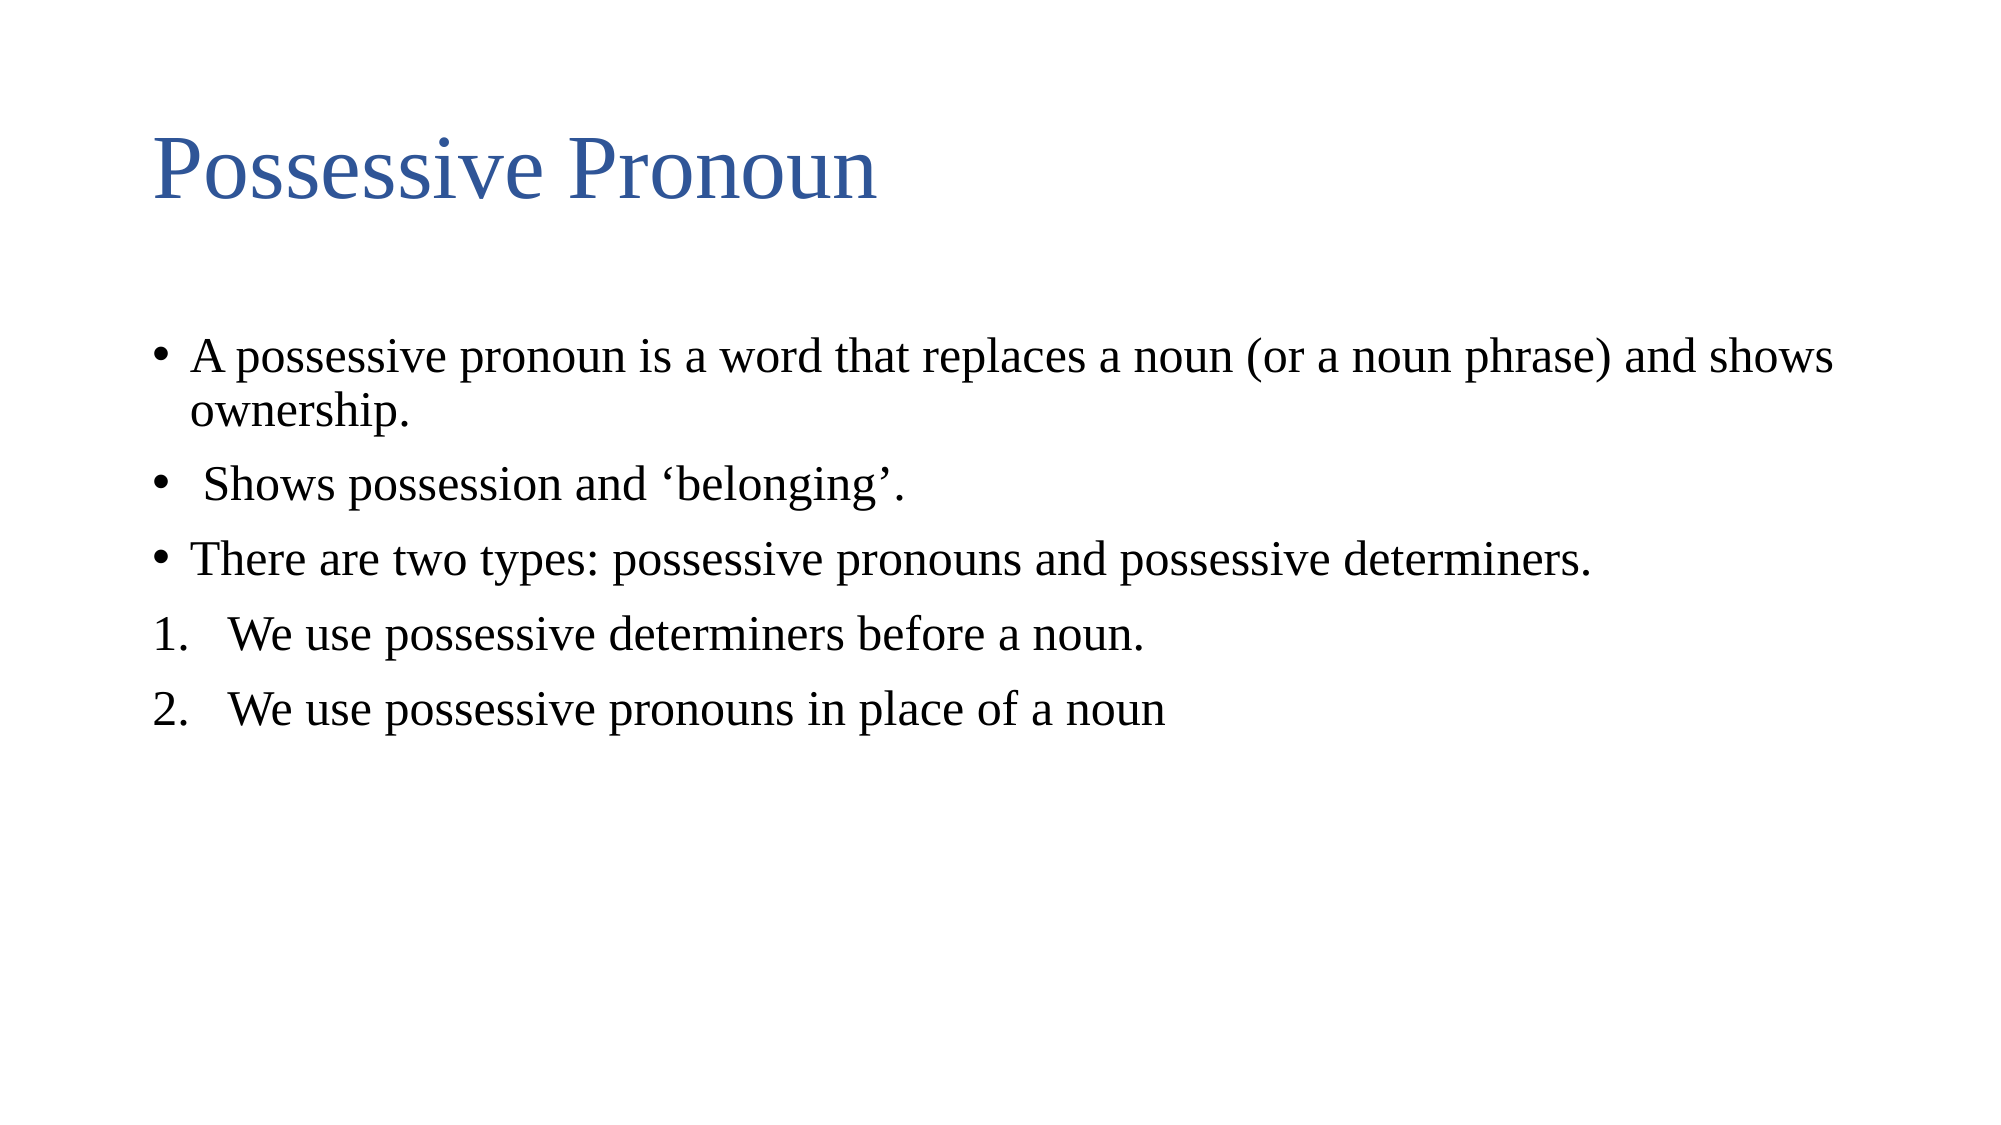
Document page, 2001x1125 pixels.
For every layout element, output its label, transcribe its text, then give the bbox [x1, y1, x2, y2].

list A possessive pronoun is a word that replaces a noun (or a noun phrase) and shows ownership. Shows possession and ‘belonging’. There are two types: possessive pronouns and possessive determiners. We use possessive determiners before a noun. We use possessive pronouns in place of a noun [137, 321, 1863, 974]
title Possessive Pronoun [137, 59, 1863, 278]
